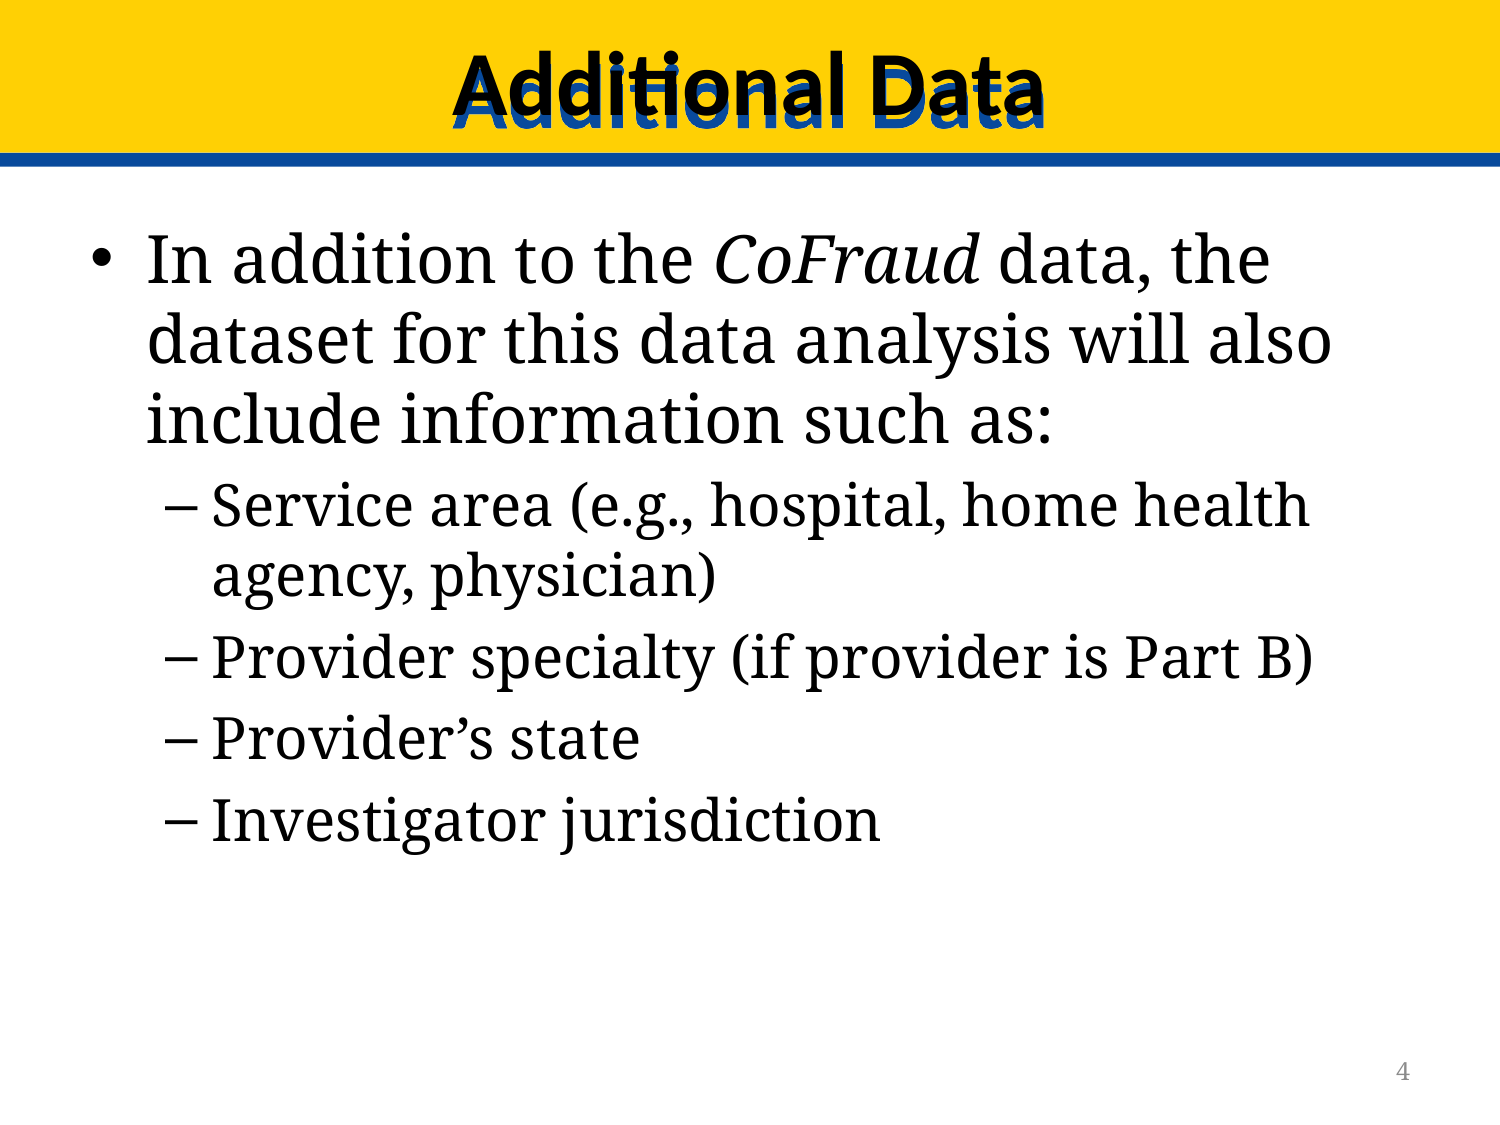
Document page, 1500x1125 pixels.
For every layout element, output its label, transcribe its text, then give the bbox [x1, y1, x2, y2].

list In addition to the CoFraud data, the dataset for this data analysis will also include information such as: Service area (e.g., hospital, home health agency, physician) Provider specialty (if provider is Part B) Provider’s state Investigator jurisdiction [75, 208, 1425, 1005]
title Additional Data [0, 22, 1500, 137]
slide_number 4 [1074, 1042, 1425, 1103]
